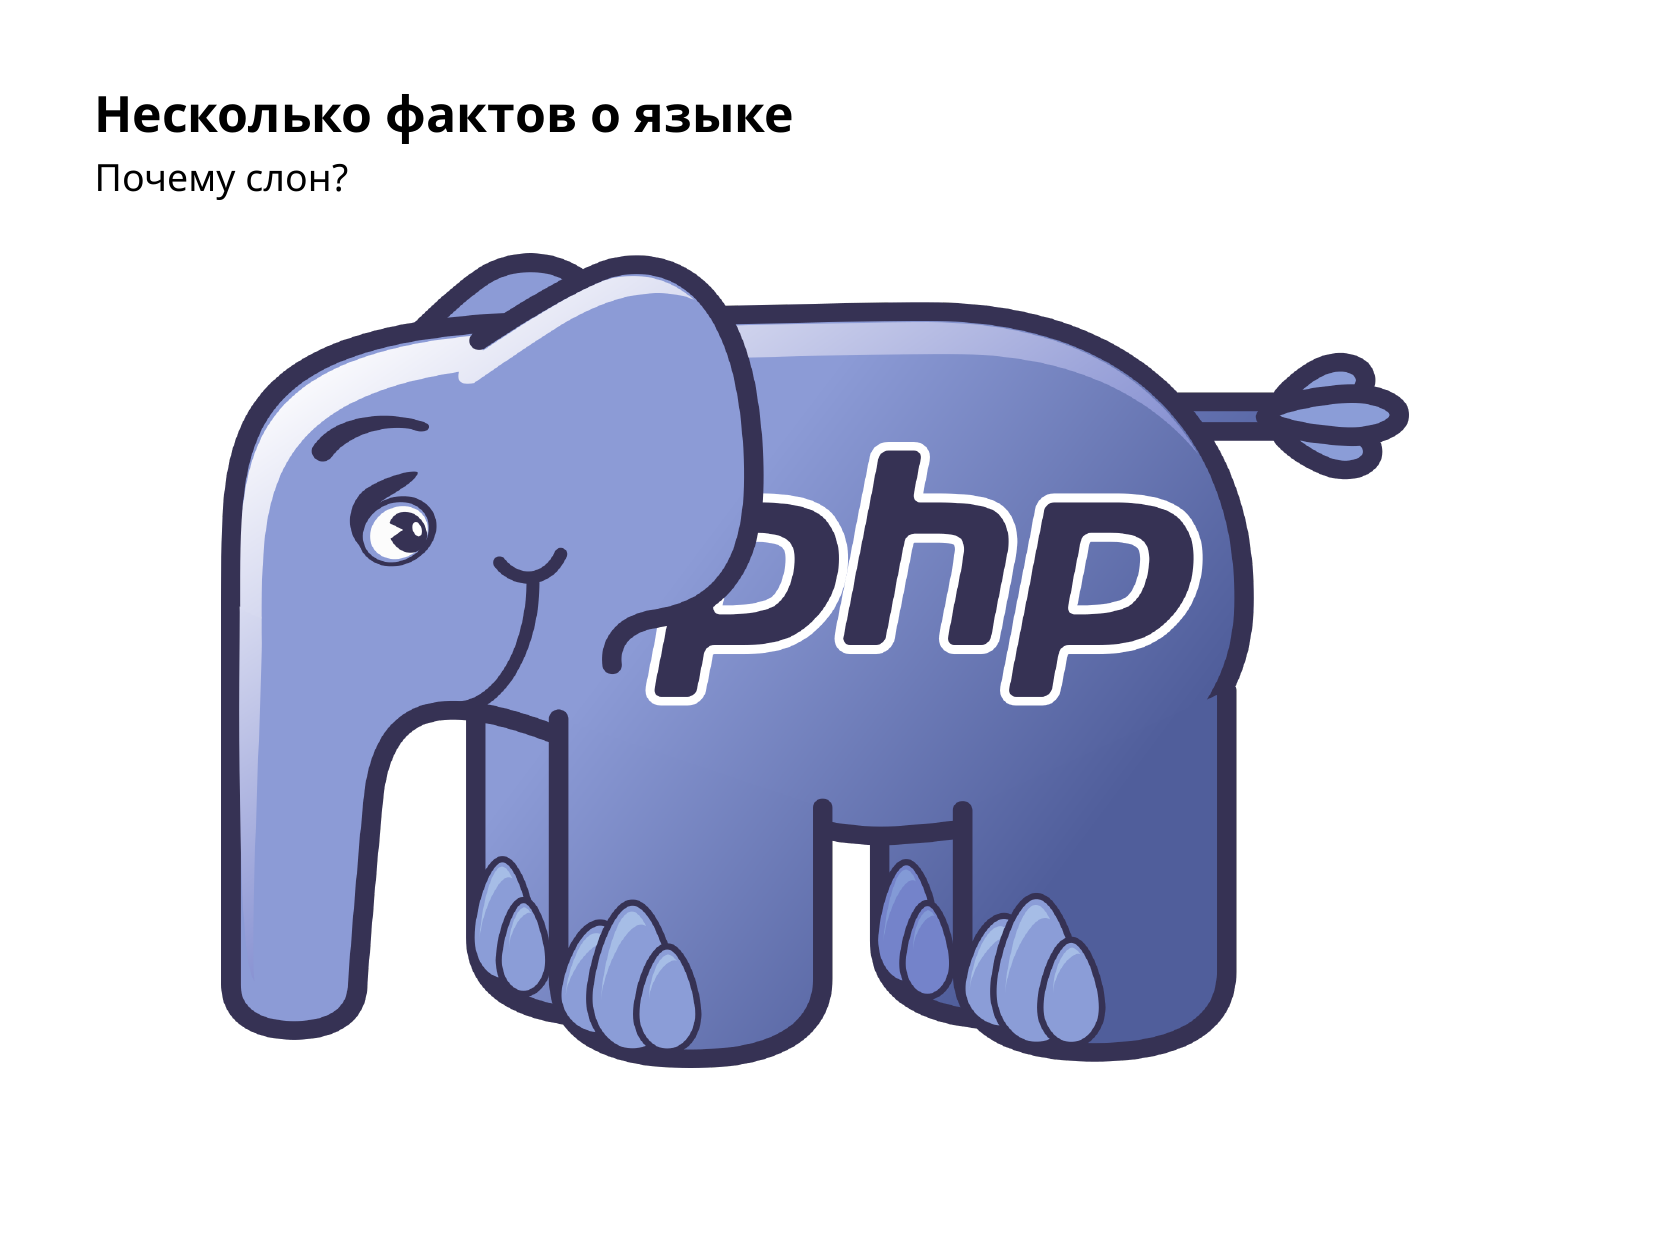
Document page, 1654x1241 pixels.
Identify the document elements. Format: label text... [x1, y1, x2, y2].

text_box Почему слон? [94, 153, 1536, 390]
text_box Несколько фактов о языке [94, 82, 1536, 153]
picture [220, 253, 1410, 1069]
